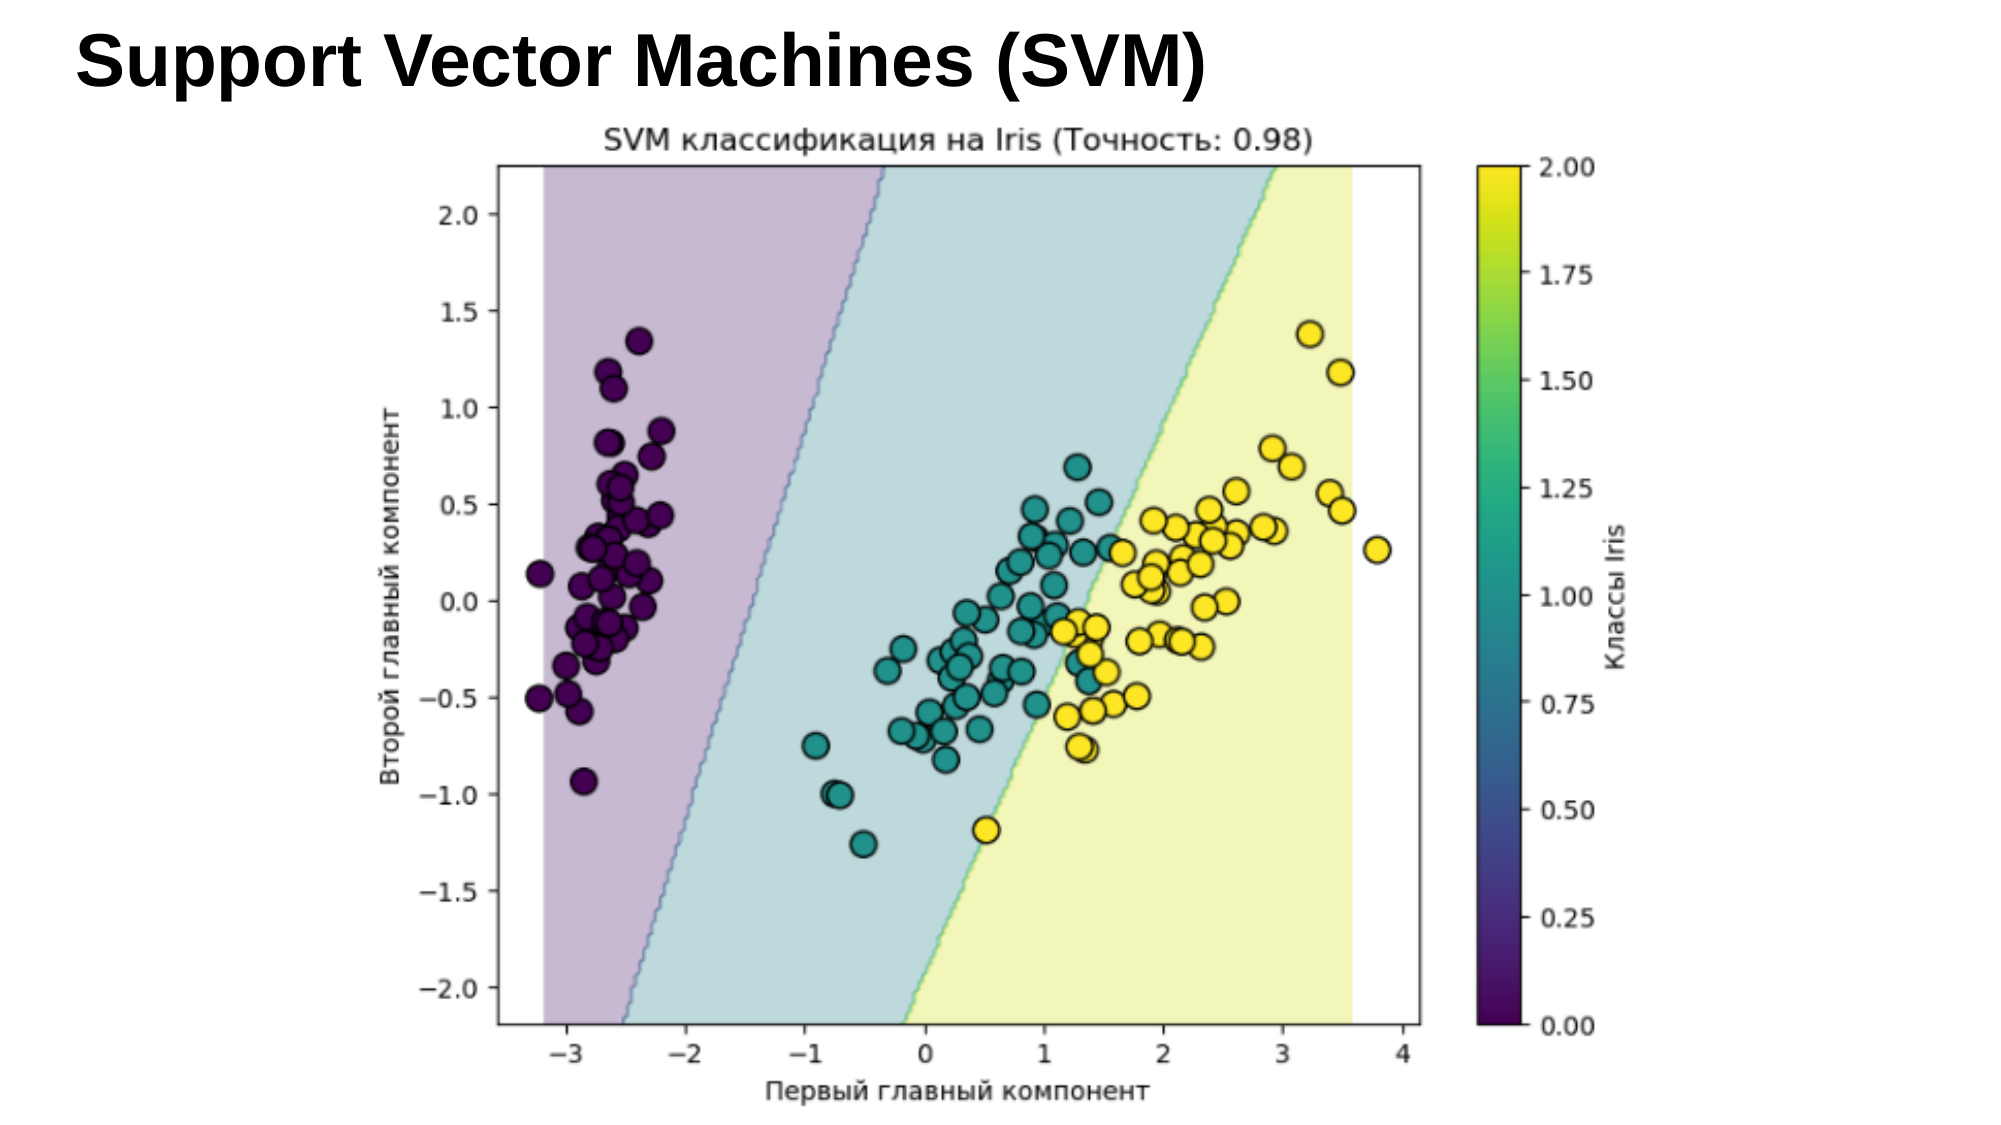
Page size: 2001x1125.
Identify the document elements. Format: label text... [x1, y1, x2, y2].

title Support Vector Machines (SVM) [60, 6, 1940, 110]
picture [362, 116, 1638, 1125]
